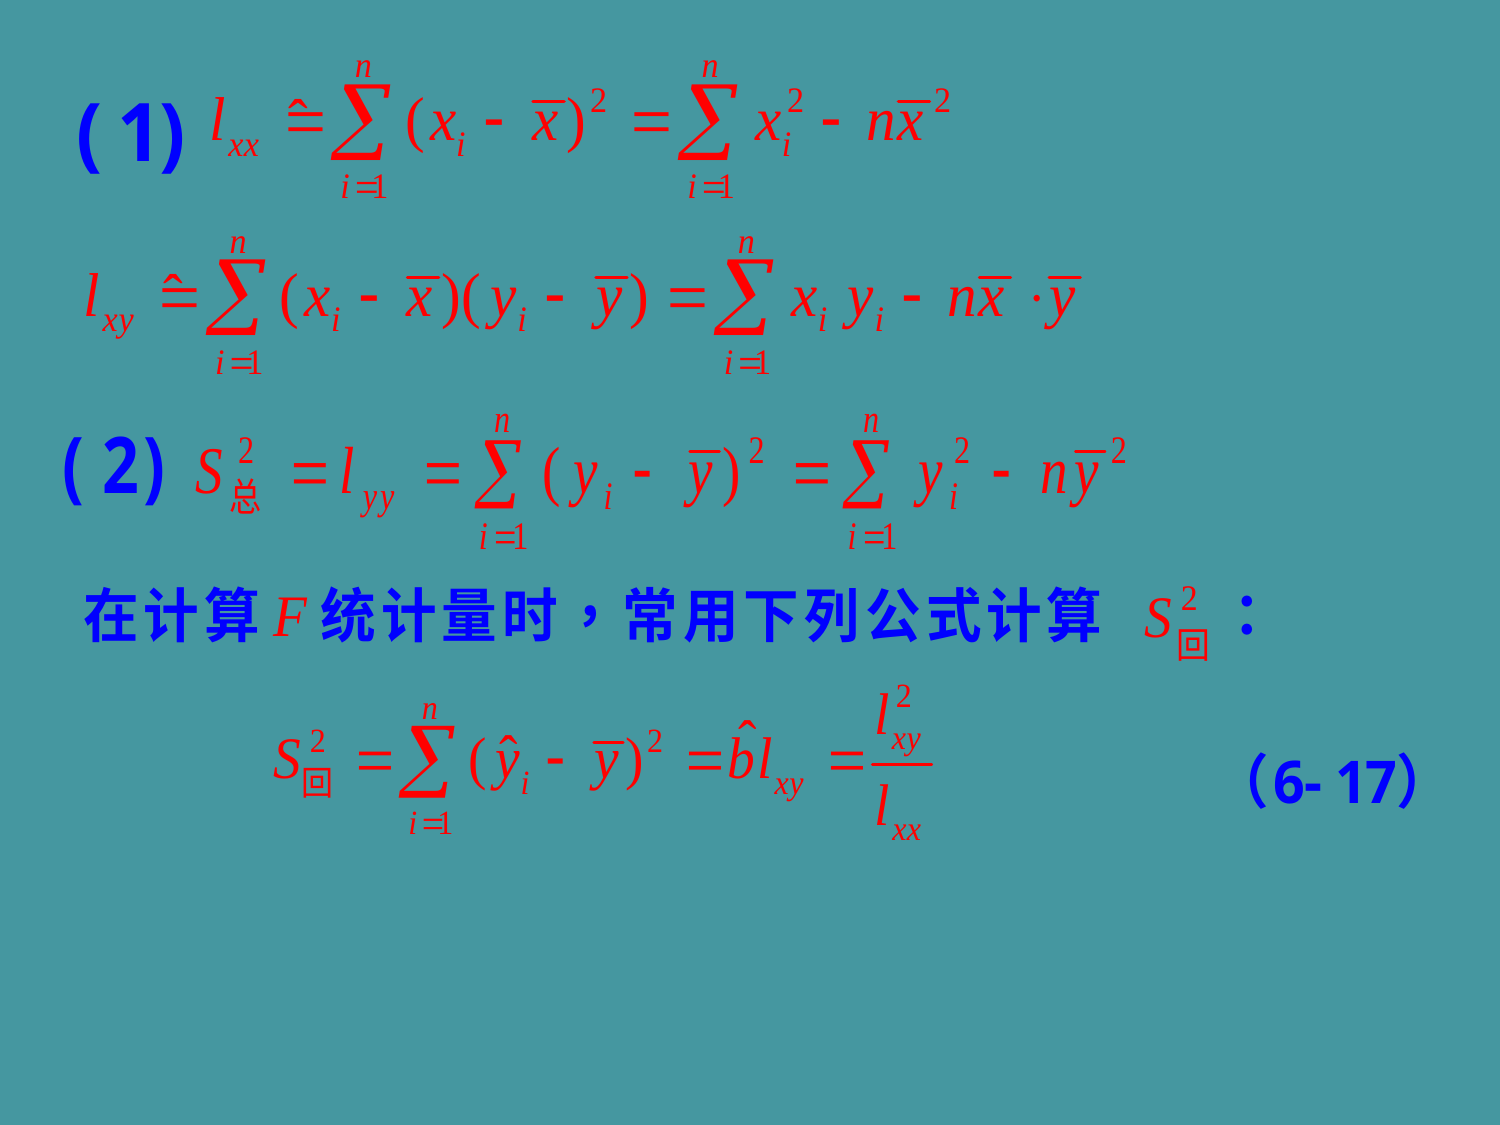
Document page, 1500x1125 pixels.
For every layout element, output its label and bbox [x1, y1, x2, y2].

text_box [53, 574, 1500, 876]
text_box [75, 36, 1491, 392]
text_box [62, 387, 1337, 573]
